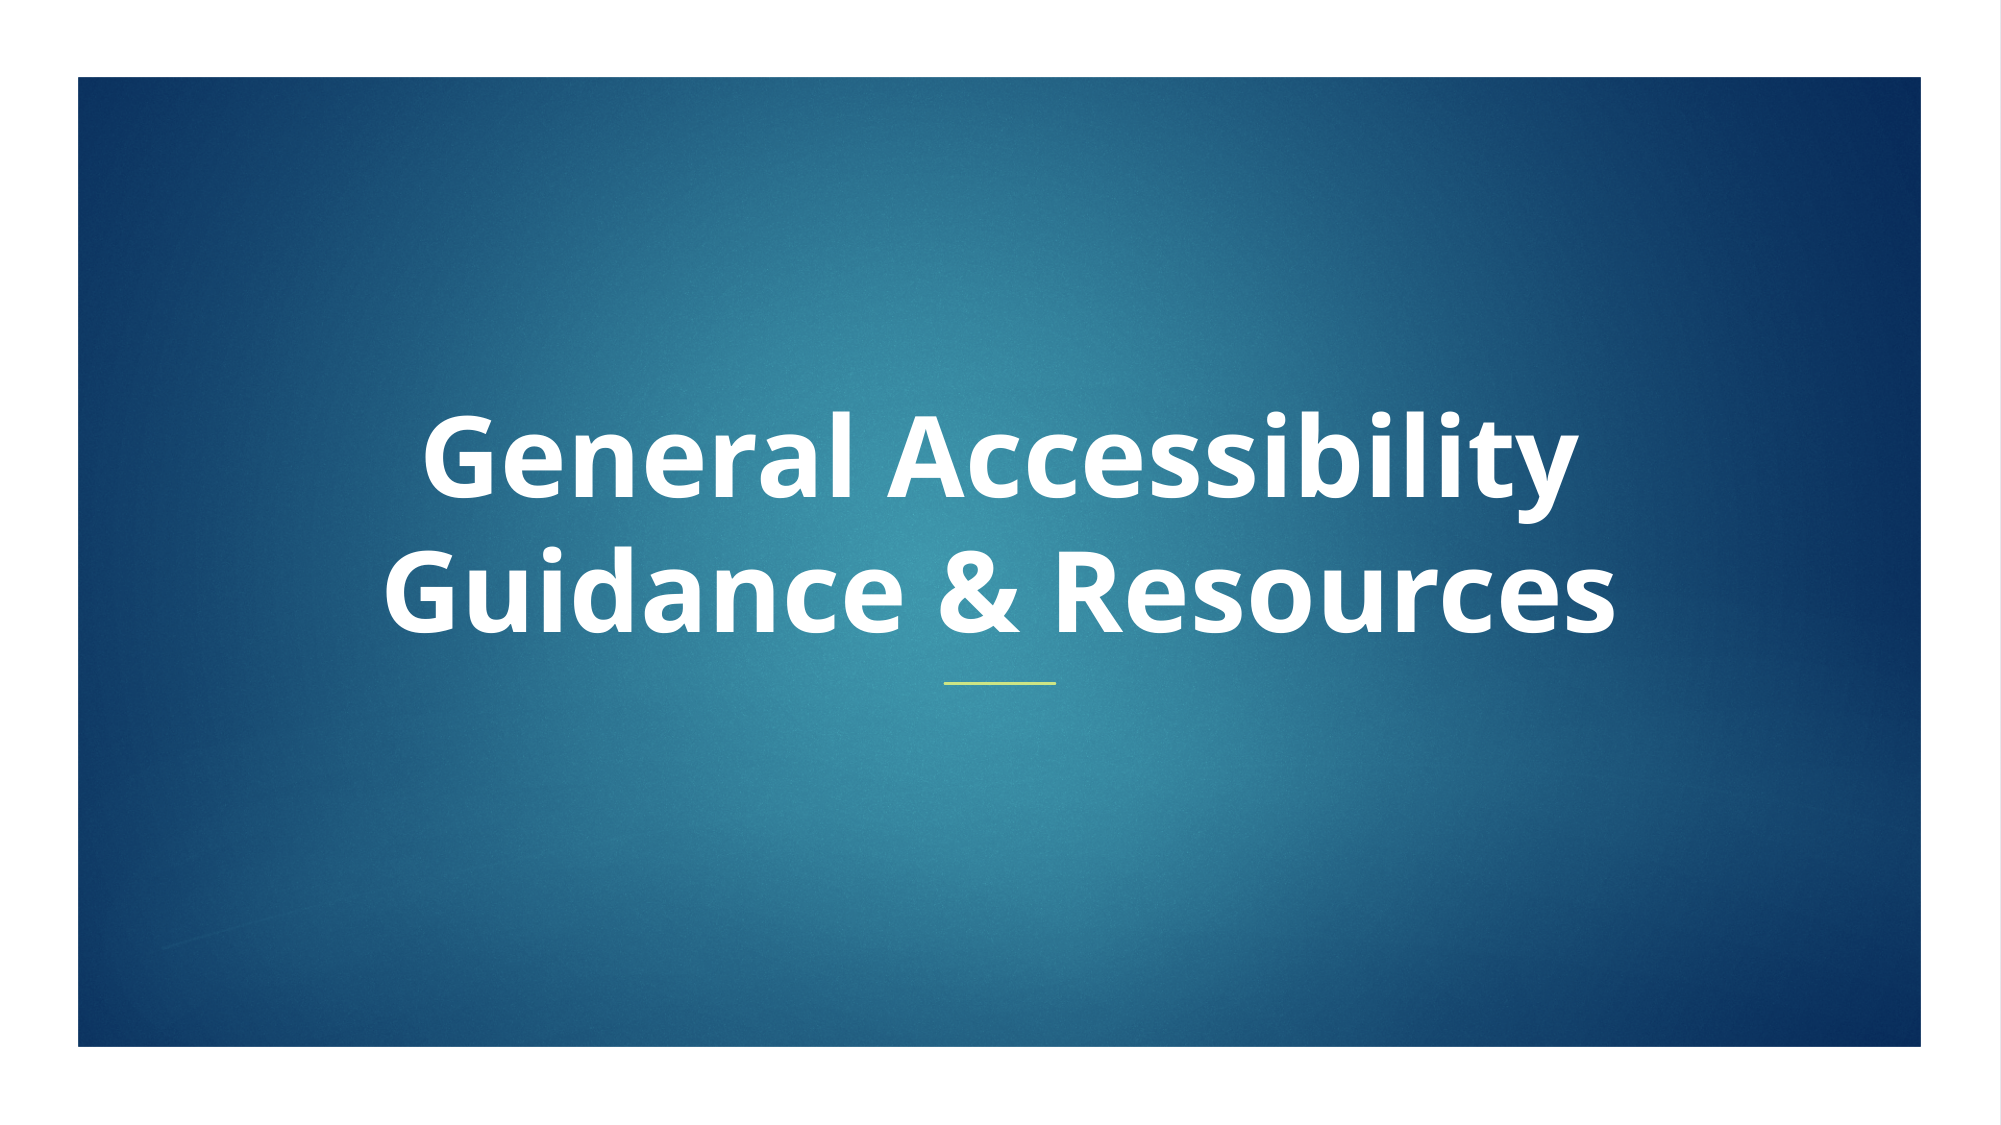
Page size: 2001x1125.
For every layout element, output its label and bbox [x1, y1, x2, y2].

text_box [0, 0, 2000, 1125]
